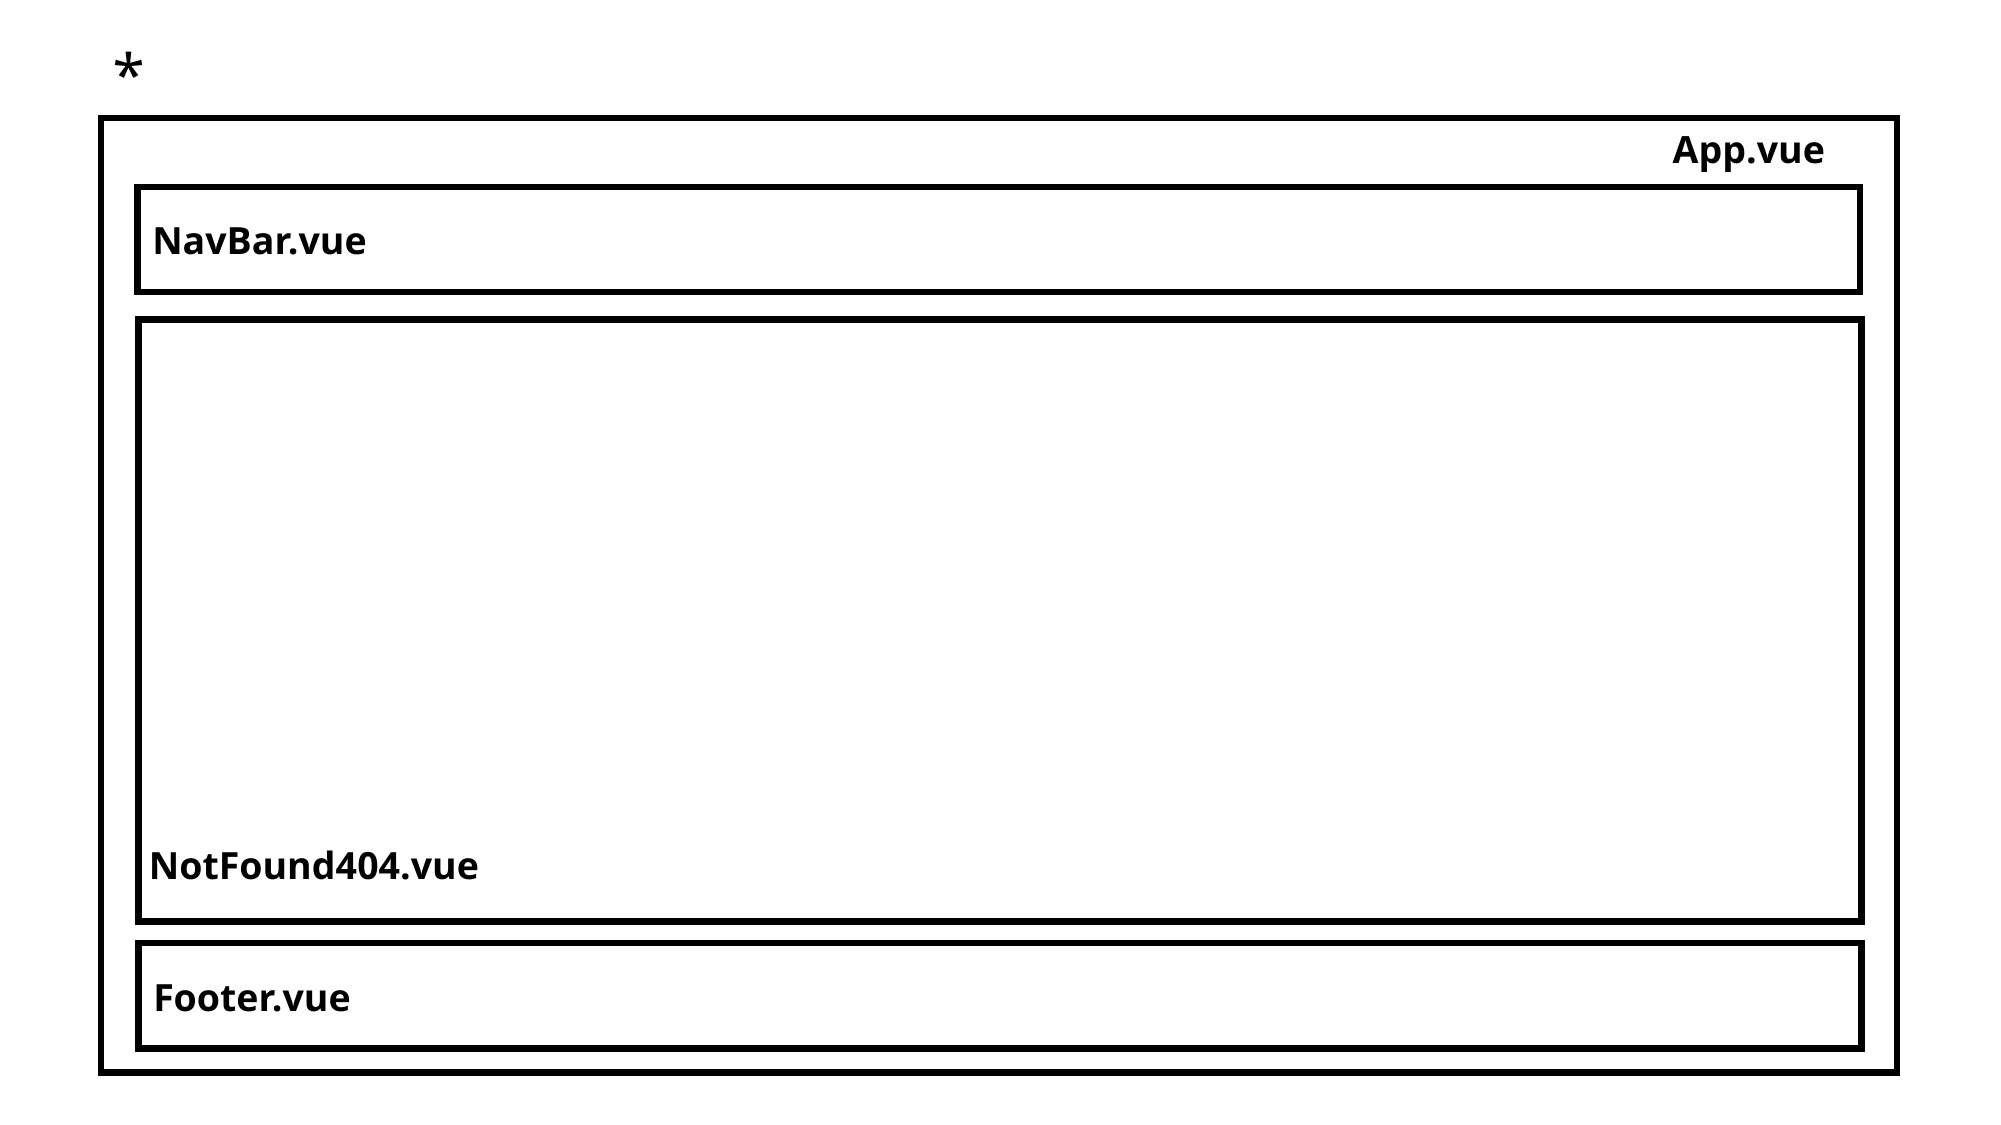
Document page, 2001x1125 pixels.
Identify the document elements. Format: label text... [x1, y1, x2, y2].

text_box [138, 318, 1862, 922]
text_box App.vue [1657, 118, 1840, 223]
text_box * [97, 30, 160, 116]
text_box [100, 117, 1898, 1074]
text_box NavBar.vue [136, 186, 1861, 293]
text_box Footer.vue [138, 942, 1862, 1050]
text_box NotFound404.vue [134, 834, 495, 894]
